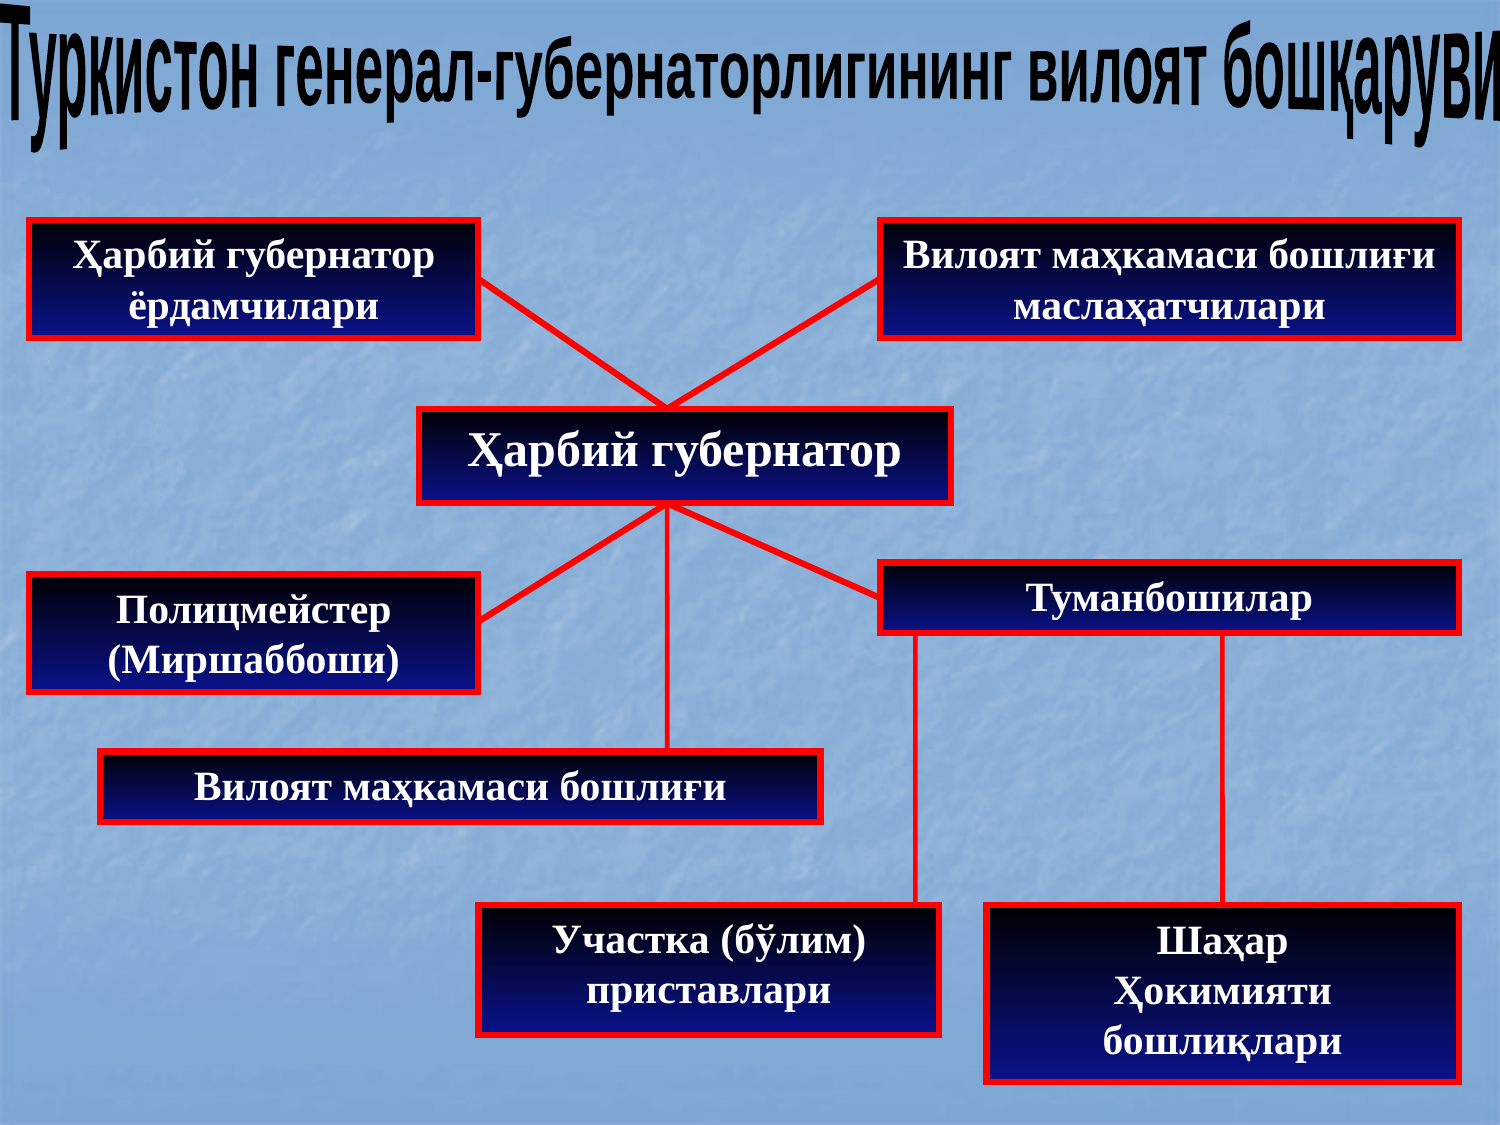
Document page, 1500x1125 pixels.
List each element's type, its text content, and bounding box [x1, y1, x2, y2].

text_box Туманбошилар [879, 562, 1459, 634]
text_box Участка (бўлим) приставлари [478, 904, 940, 1035]
text_box Вилоят маҳкамаси бошлиғи маслаҳатчилари [879, 219, 1459, 339]
text_box Ҳарбий губернатор ёрдамчилари [29, 219, 479, 339]
text_box Ҳарбий губернатор [419, 408, 951, 504]
text_box Шаҳар Ҳокимияти бошлиқлари [986, 905, 1459, 1083]
text_box Вилоят маҳкамаси бошлиғи [100, 751, 821, 823]
text_box Полицмейстер (Миршаббоши) [29, 574, 479, 693]
